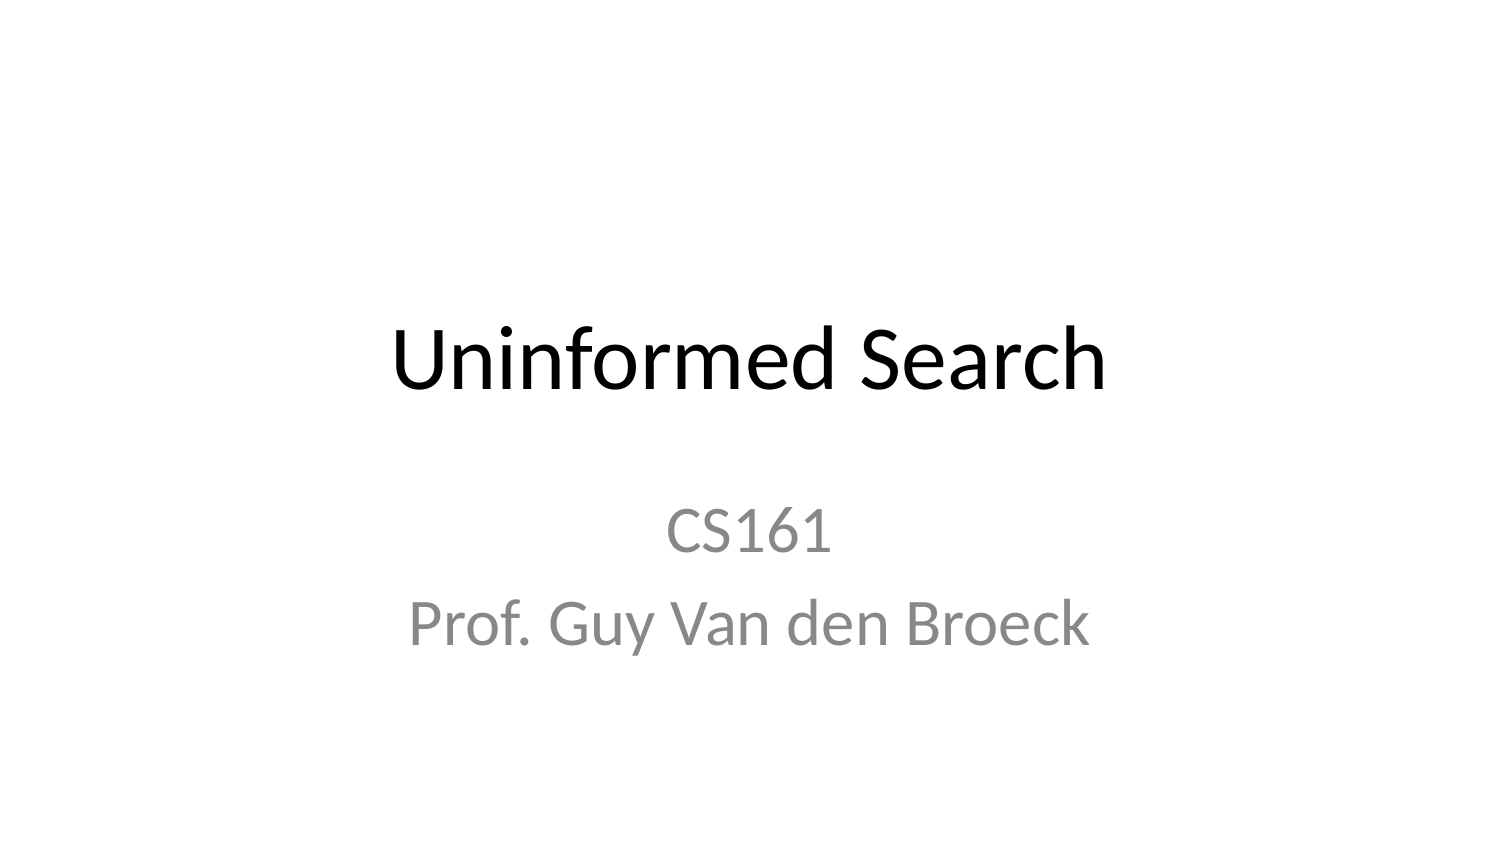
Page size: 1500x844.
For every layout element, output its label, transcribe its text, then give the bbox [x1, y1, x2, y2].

subtitle CS161 Prof. Guy Van den Broeck [225, 478, 1275, 694]
title Uninformed Search [112, 262, 1388, 443]
